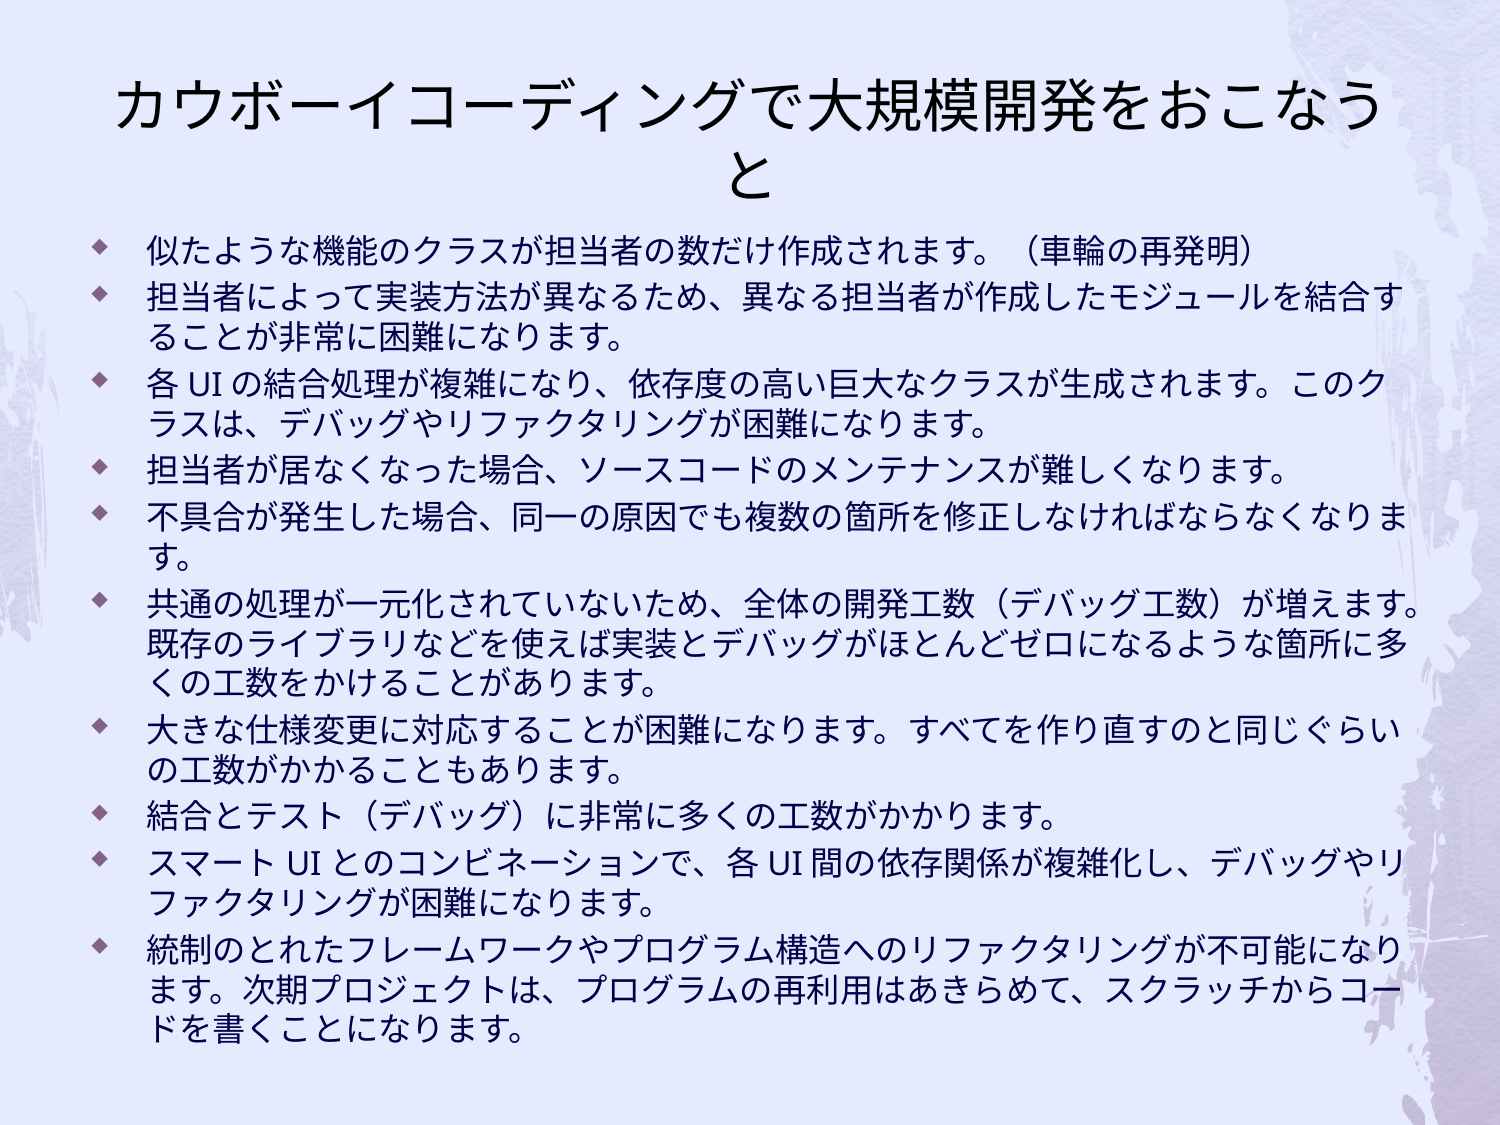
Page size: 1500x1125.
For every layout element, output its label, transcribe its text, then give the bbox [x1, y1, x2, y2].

list 似たような機能のクラスが担当者の数だけ作成されます。（車輪の再発明） 担当者によって実装方法が異なるため、異なる担当者が作成したモジュールを結合することが非常に困難になります。 各UIの結合処理が複雑になり、依存度の高い巨大なクラスが生成されます。このクラスは、デバッグやリファクタリングが困難になります。 担当者が居なくなった場合、ソースコードのメンテナンスが難しくなります。 不具合が発生した場合、同一の原因でも複数の箇所を修正しなければならなくなります。 共通の処理が一元化されていないため、全体の開発工数（デバッグ工数）が増えます。既存のライブラリなどを使えば実装とデバッグがほとんどゼロになるような箇所に多くの工数をかけることがあります。 大きな仕様変更に対応することが困難になります。すべてを作り直すのと同じぐらいの工数がかかることもあります。 結合とテスト（デバッグ）に非常に多くの工数がかかります。 スマートUIとのコンビネーションで、各UI間の依存関係が複雑化し、デバッグやリファクタリングが困難になります。 統制のとれたフレームワークやプログラム構造へのリファクタリングが不可能になります。次期プロジェクトは、プログラムの再利用はあきらめて、スクラッチからコードを書くことになります。 [75, 222, 1425, 1008]
title カウボーイコーディングで大規模開発をおこなうと [75, 45, 1425, 222]
